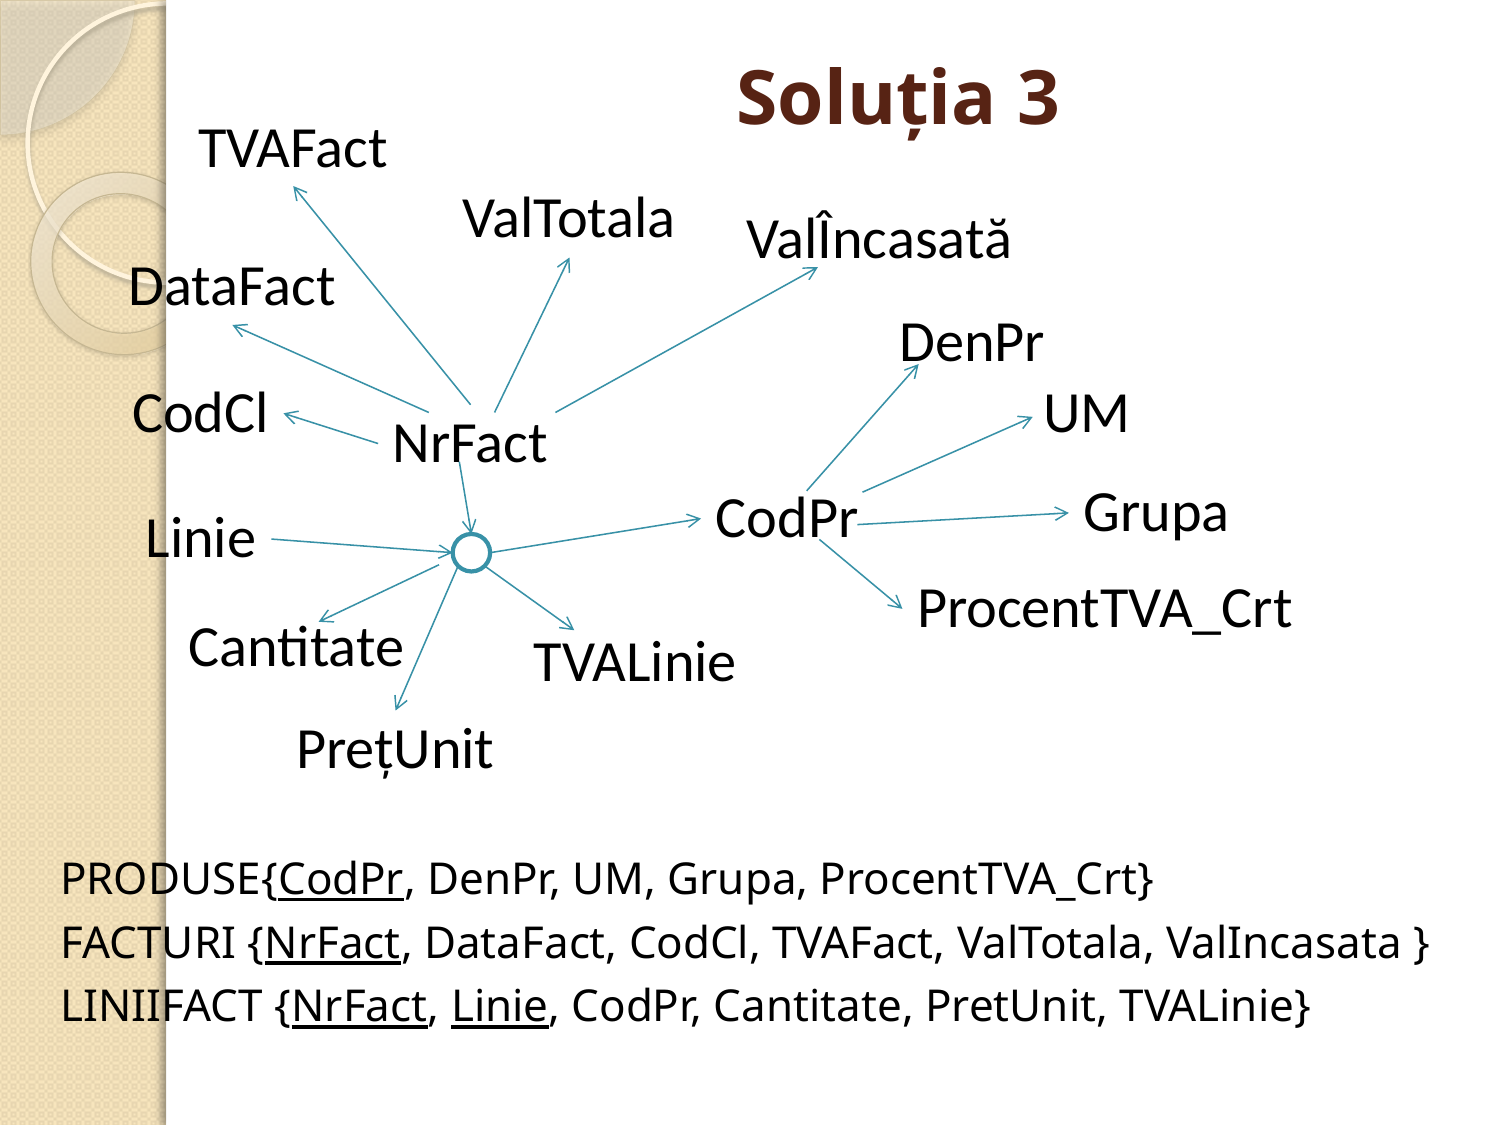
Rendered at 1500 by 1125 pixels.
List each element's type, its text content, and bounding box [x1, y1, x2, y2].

text_box DenPr [884, 303, 1061, 382]
text_box Grupa [1068, 474, 1245, 552]
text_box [293, 186, 471, 405]
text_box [459, 461, 472, 535]
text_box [395, 565, 459, 711]
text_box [232, 325, 286, 413]
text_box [798, 371, 927, 484]
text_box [857, 513, 1069, 525]
text_box NrFact [378, 404, 564, 483]
text_box PreţUnit [281, 710, 510, 789]
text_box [318, 564, 392, 622]
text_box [494, 258, 570, 413]
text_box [555, 266, 819, 413]
text_box ValÎncasată [732, 201, 1028, 279]
text_box [456, 533, 489, 574]
text_box CodPr [701, 479, 874, 558]
text_box Cantitate [173, 608, 388, 687]
text_box CodCl [117, 374, 282, 453]
text_box ProcentTVA_Crt [902, 570, 1308, 648]
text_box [272, 539, 453, 553]
text_box ValTotala [448, 179, 691, 258]
title Soluţia 3 [459, 6, 1338, 194]
list PRODUSE{CodPr, DenPr, UM, Grupa, ProcentTVA_Crt} FACTURI {NrFact, DataFact, CodCl, TVAFact, ValTotala, ValIncasata } LINIIFACT {NrFact, Linie, CodPr, Cantitate, PretUnit, TVALinie} [33, 842, 1467, 1112]
text_box UM [1028, 375, 1146, 453]
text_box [489, 518, 697, 553]
text_box TVAFact [183, 101, 404, 187]
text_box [497, 552, 562, 644]
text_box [819, 539, 901, 610]
text_box DataFact [113, 247, 286, 325]
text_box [284, 413, 374, 445]
text_box Linie [131, 500, 272, 578]
text_box TVALinie [519, 623, 752, 702]
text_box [862, 416, 1033, 493]
